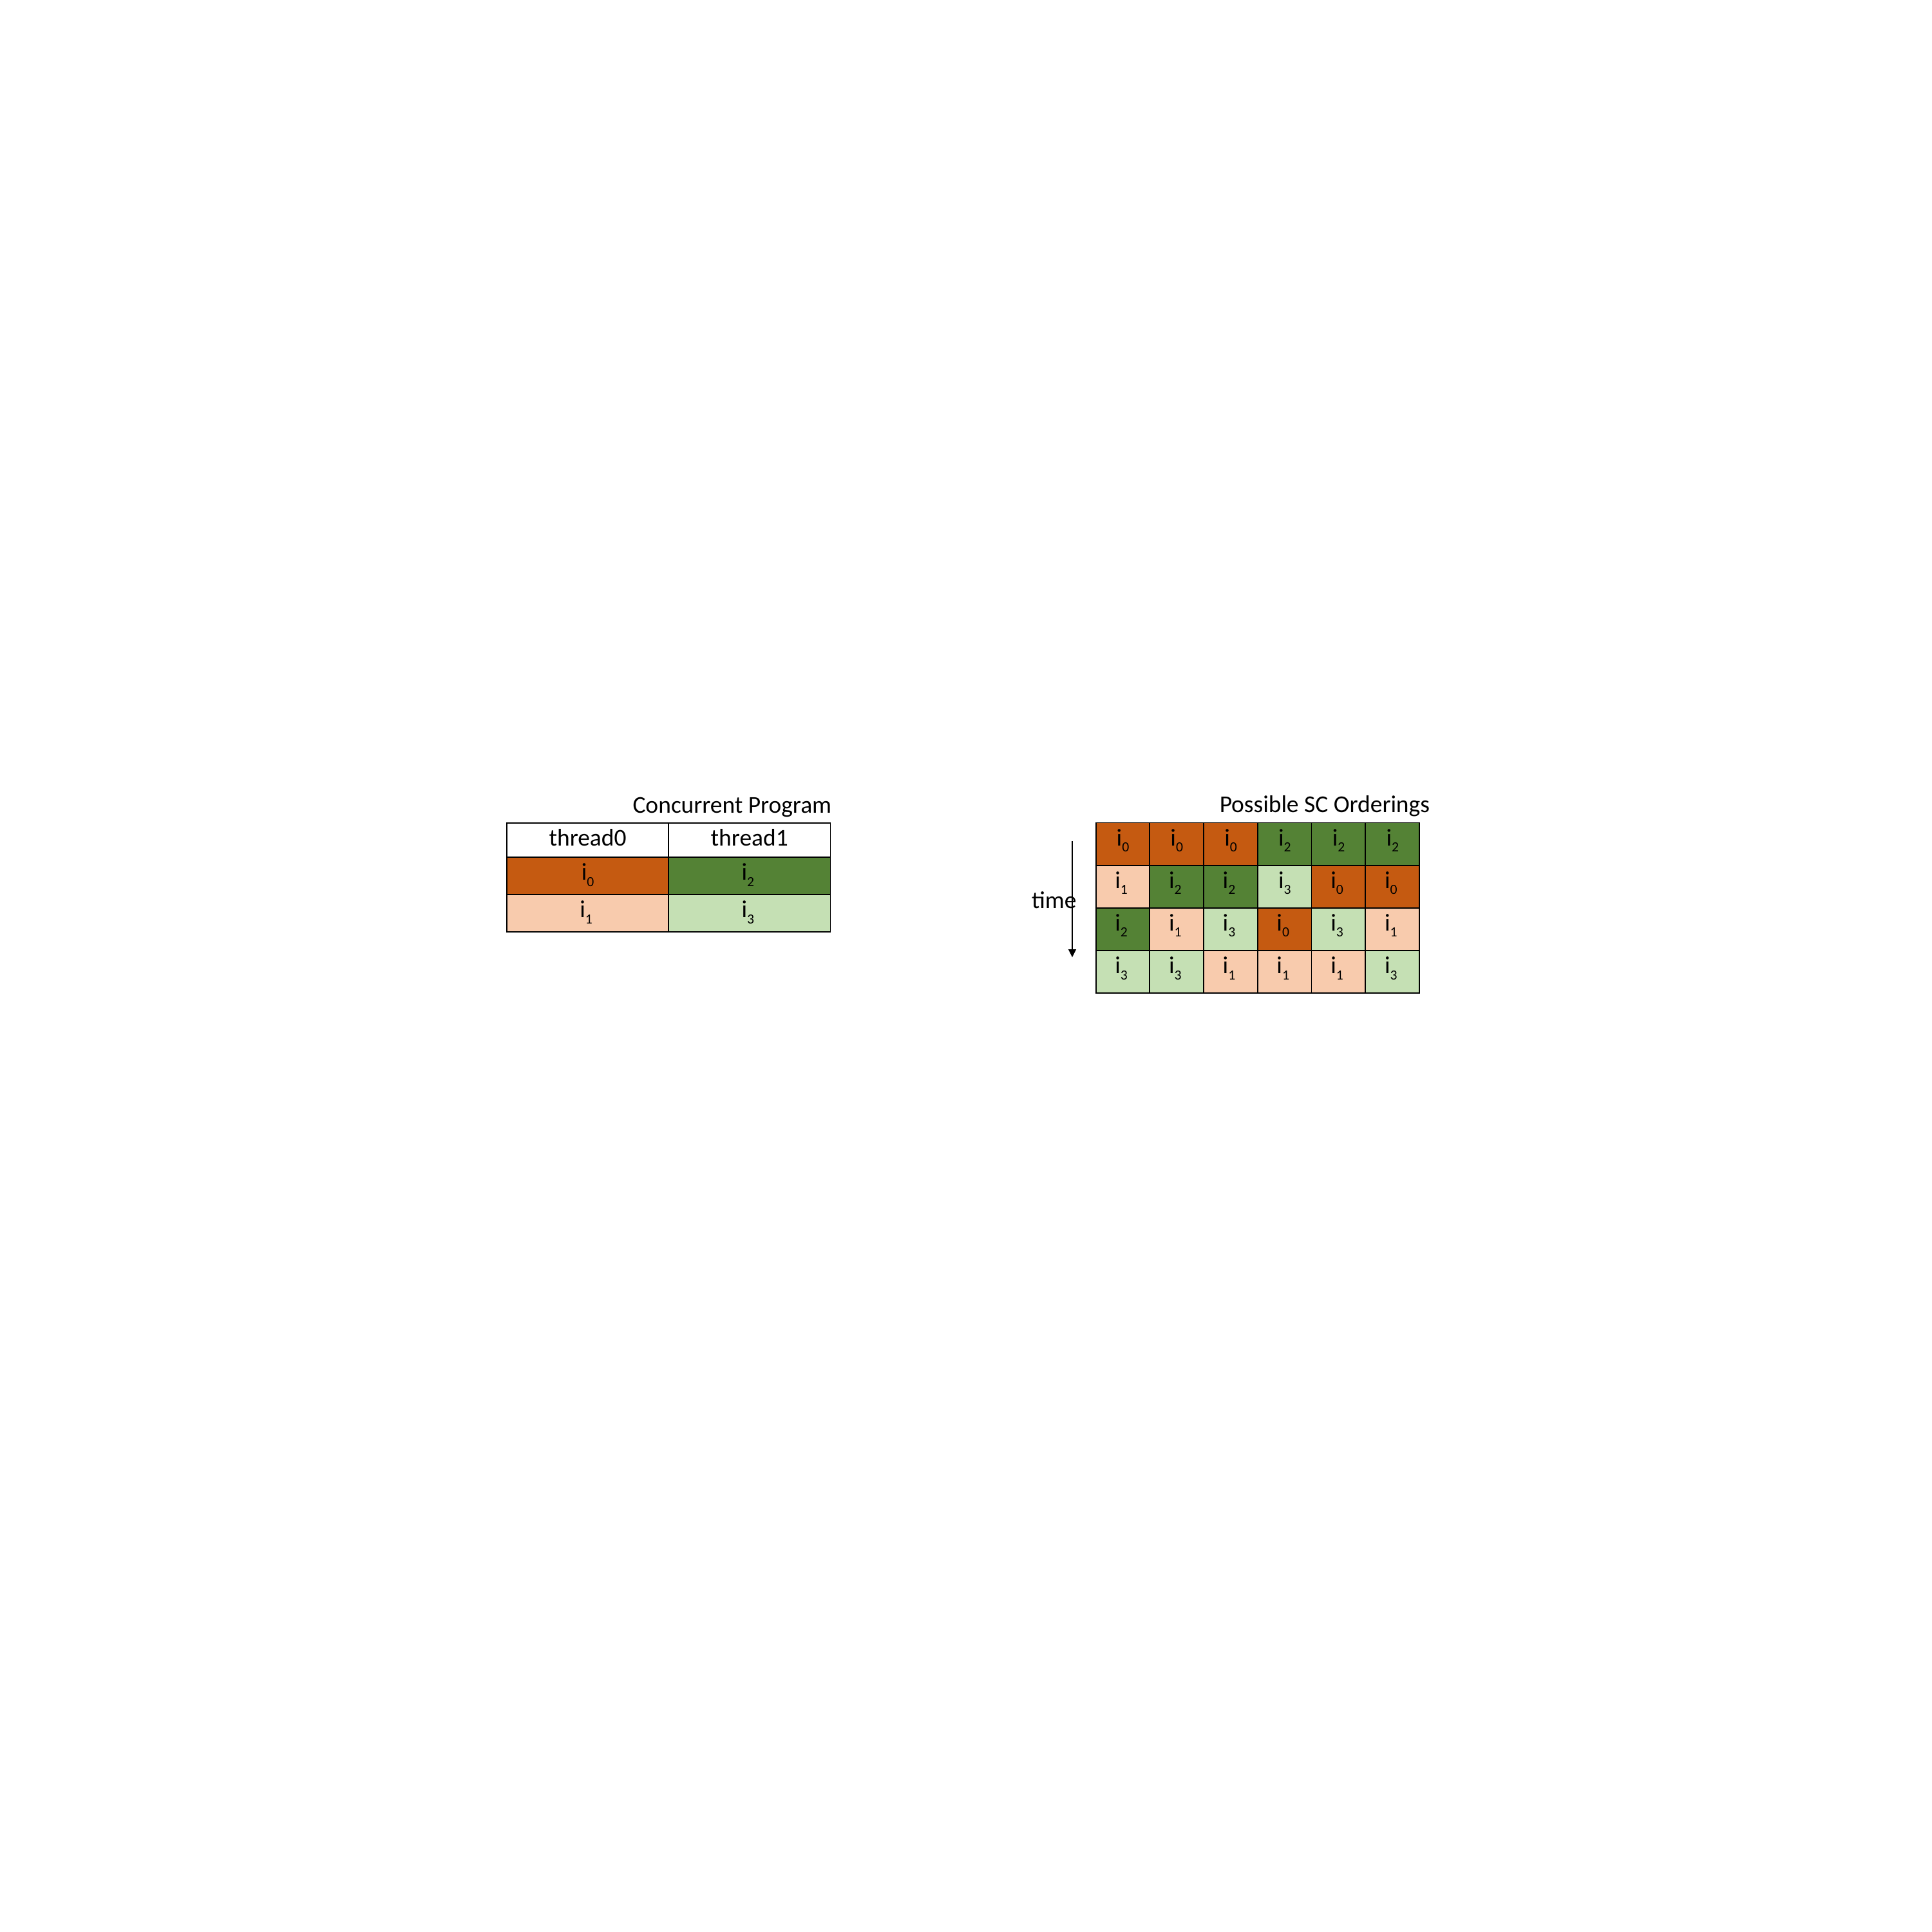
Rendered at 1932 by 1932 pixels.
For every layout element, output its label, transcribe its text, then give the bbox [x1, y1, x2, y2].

table_header i0 [1204, 823, 1257, 865]
table_cell i3 [669, 895, 830, 931]
table_cell i0 [507, 858, 668, 894]
table_cell i1 [1366, 909, 1419, 950]
table_cell i3 [1204, 909, 1257, 950]
table_cell i1 [1258, 951, 1311, 992]
table_cell i3 [1312, 909, 1365, 950]
table_cell i0 [1258, 909, 1311, 950]
table_cell i0 [1312, 866, 1365, 907]
table_cell i0 [1366, 866, 1419, 907]
table_header thread0 [507, 824, 668, 857]
table_cell i2 [1097, 909, 1149, 950]
table_cell i3 [1150, 951, 1203, 992]
table_cell i2 [669, 858, 830, 894]
text_box time [1073, 879, 1086, 918]
table_header thread1 [669, 824, 830, 857]
table_header i0 [1097, 823, 1149, 865]
table_header i2 [1312, 823, 1365, 865]
table_cell i1 [1204, 951, 1257, 992]
table_cell i2 [1150, 866, 1203, 907]
table_cell i3 [1097, 951, 1149, 992]
table_cell i3 [1366, 951, 1419, 992]
text_box Concurrent Program [623, 784, 842, 823]
text_box Possible SC Orderings [1209, 783, 1440, 822]
table_cell i1 [507, 895, 668, 931]
table_cell i2 [1204, 866, 1257, 907]
table_header i0 [1150, 823, 1203, 865]
table_header i2 [1258, 823, 1311, 865]
table_header i2 [1366, 823, 1419, 865]
table_cell i1 [1150, 909, 1203, 950]
text_box time [1022, 879, 1072, 918]
table_cell i1 [1312, 951, 1365, 992]
table_cell i1 [1097, 866, 1149, 907]
table_cell i3 [1258, 866, 1311, 907]
